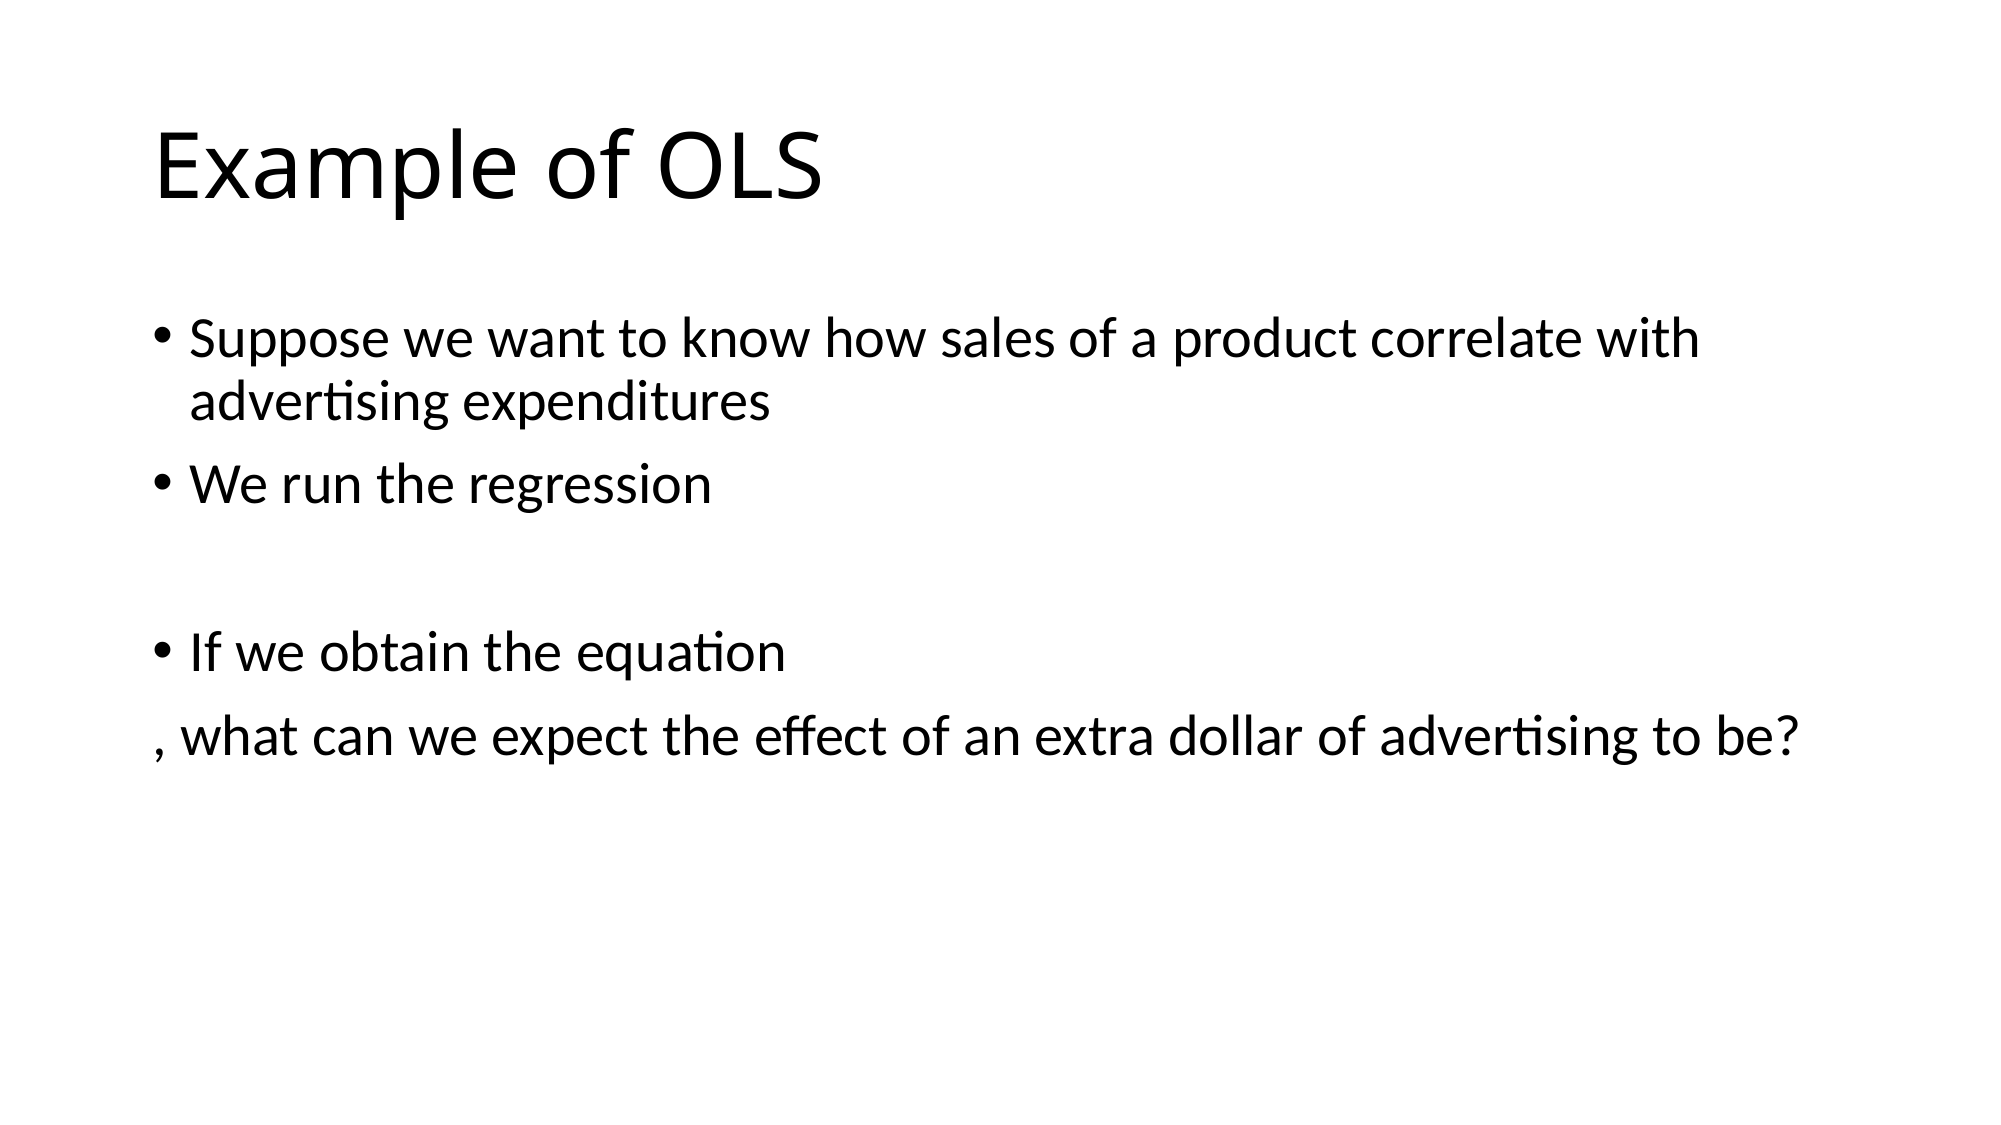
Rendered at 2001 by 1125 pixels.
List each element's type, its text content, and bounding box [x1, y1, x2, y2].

title Example of OLS [137, 59, 1863, 278]
